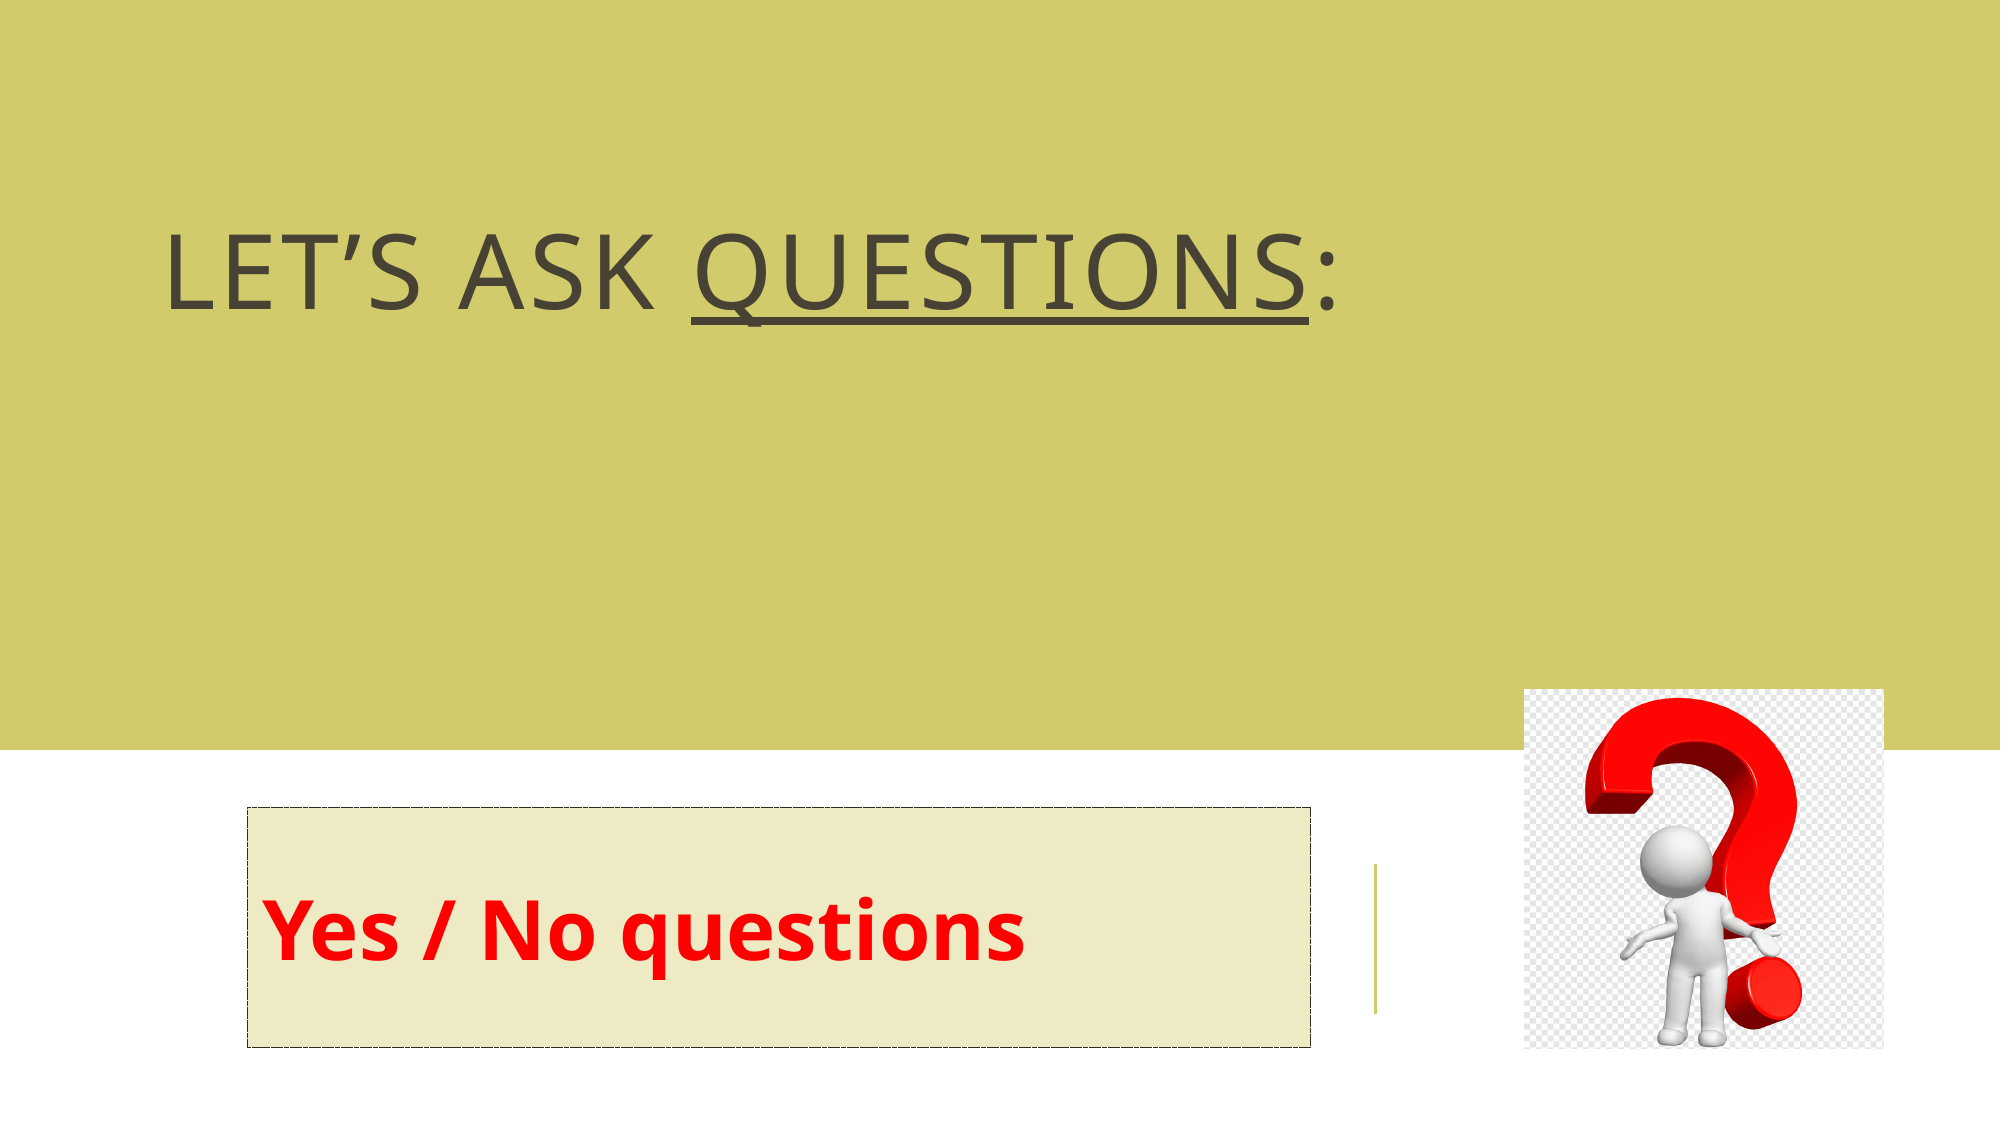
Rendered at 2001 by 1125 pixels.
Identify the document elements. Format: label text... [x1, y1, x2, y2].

title Let’s ask questions: [81, 159, 1357, 400]
list Yes / No questions [247, 807, 1311, 1048]
picture [1524, 689, 1884, 1049]
